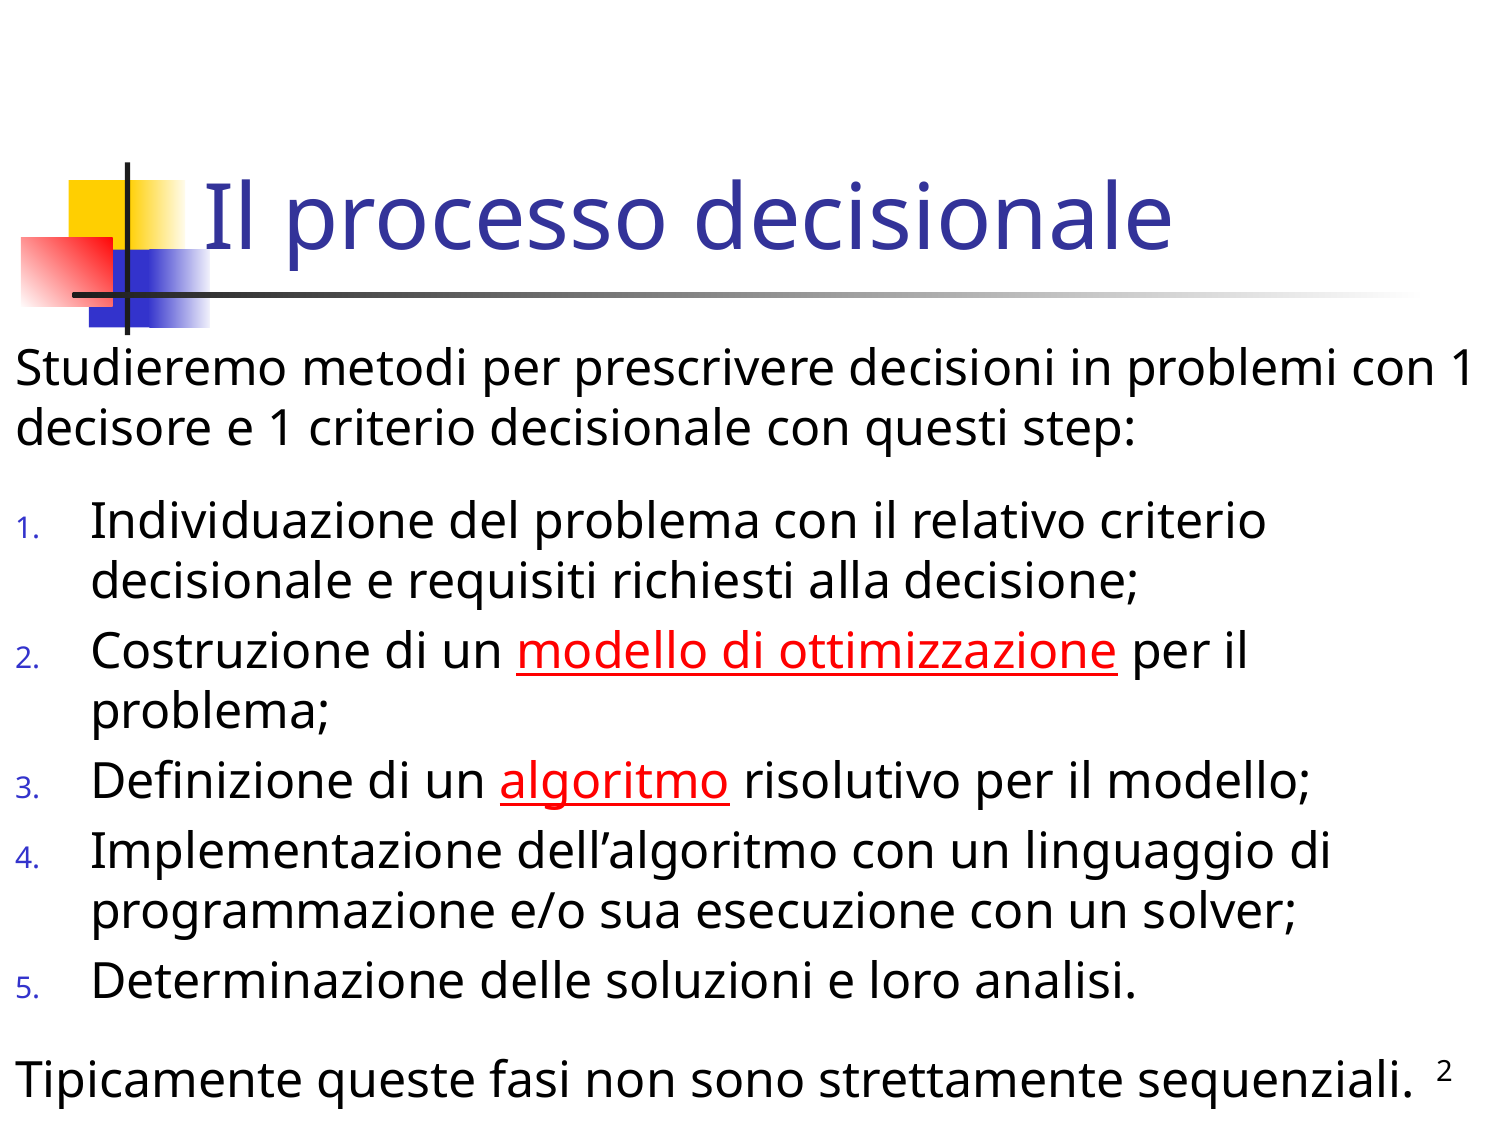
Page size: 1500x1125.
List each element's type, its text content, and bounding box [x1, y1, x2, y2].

list Studieremo metodi per prescrivere decisioni in problemi con 1 decisore e 1 criterio decisionale con questi step: Individuazione del problema con il relativo criterio decisionale e requisiti richiesti alla decisione; Costruzione di un modello di ottimizzazione per il problema; Definizione di un algoritmo risolutivo per il modello; Implementazione dell’algoritmo con un linguaggio di programmazione e/o sua esecuzione con un solver; Determinazione delle soluzioni e loro analisi. Tipicamente queste fasi non sono strettamente sequenziali. [0, 328, 1500, 1067]
slide_number 2 [1154, 1023, 1468, 1100]
title Il processo decisionale [188, 35, 1468, 275]
